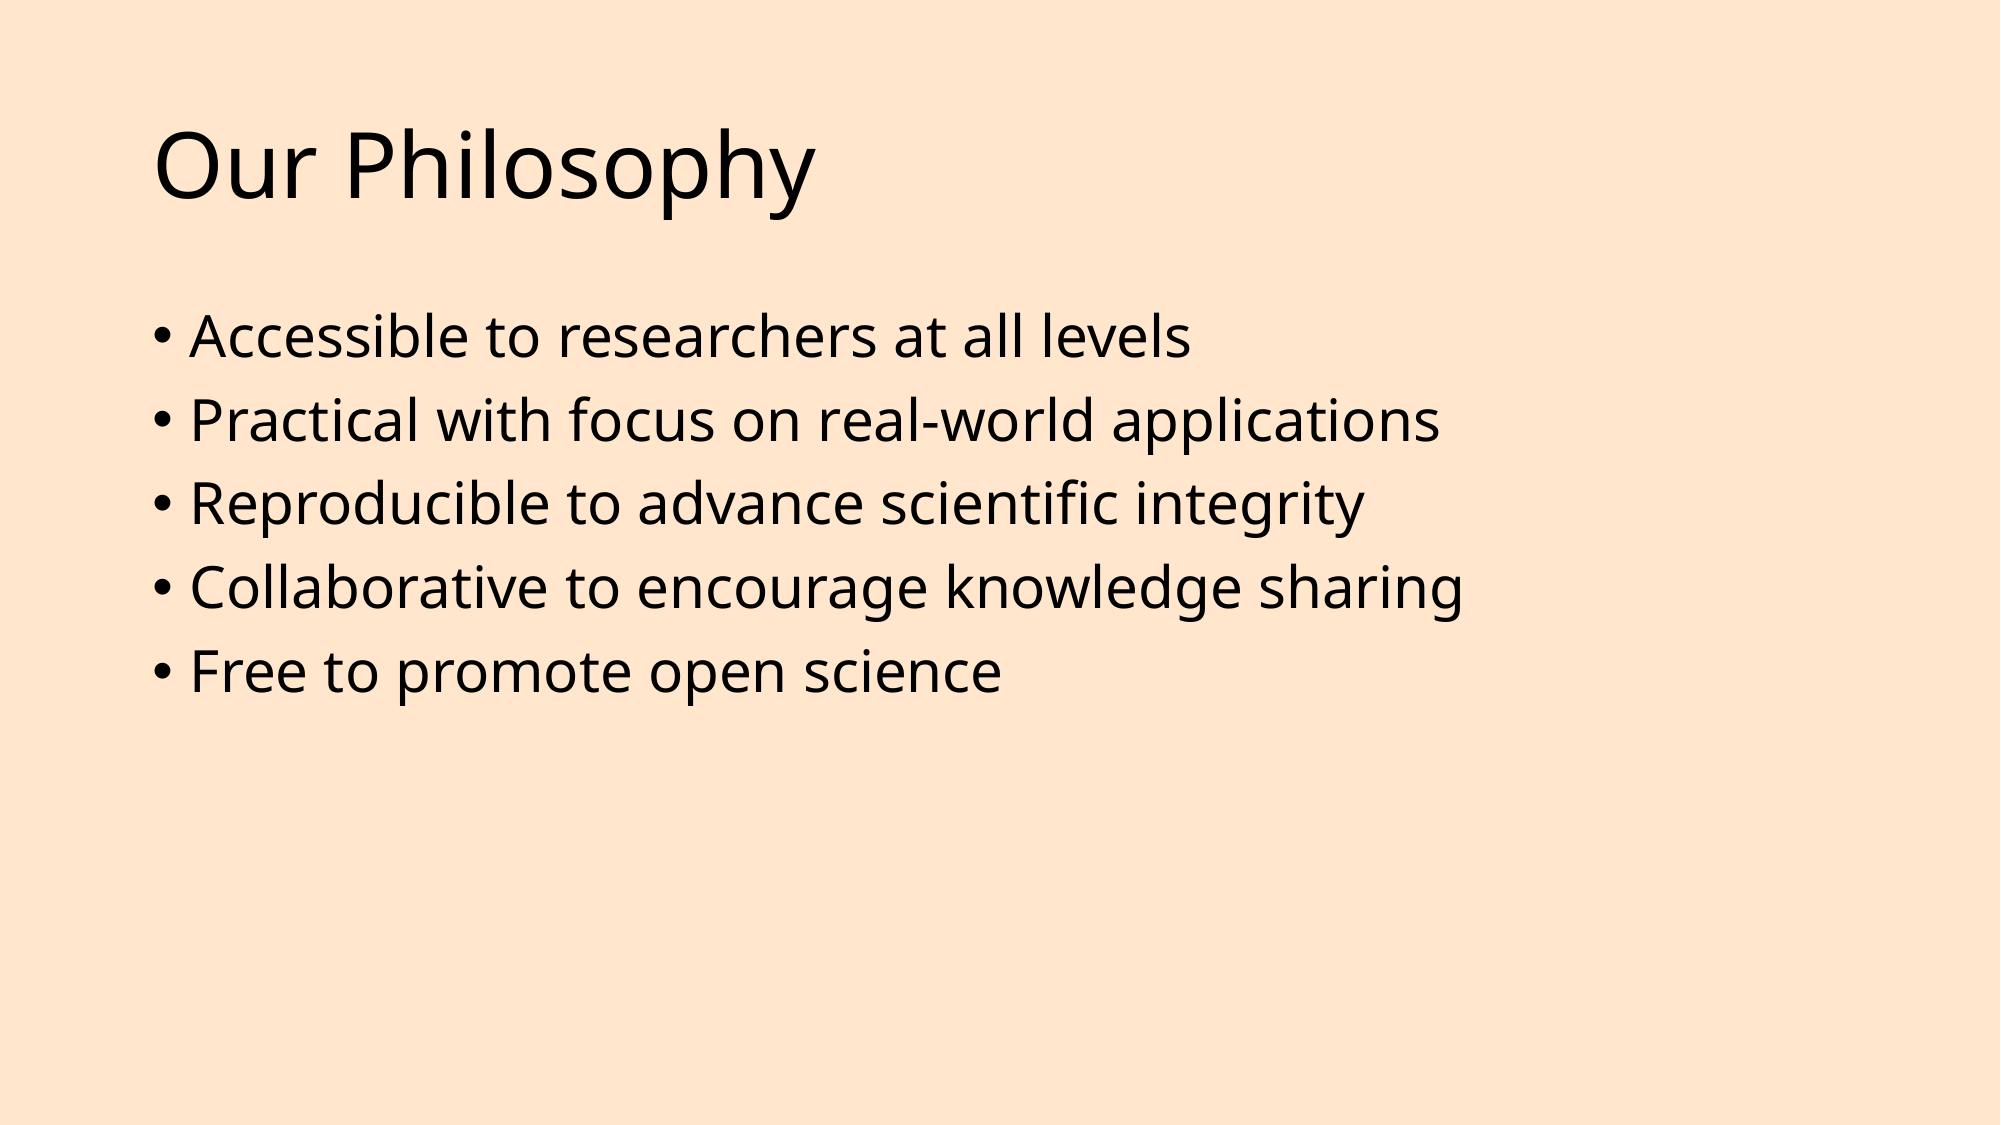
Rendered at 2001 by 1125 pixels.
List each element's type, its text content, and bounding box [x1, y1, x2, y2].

title Our Philosophy [137, 59, 1863, 278]
list Accessible to researchers at all levels Practical with focus on real-world applications Reproducible to advance scientific integrity Collaborative to encourage knowledge sharing Free to promote open science [137, 299, 1863, 1014]
